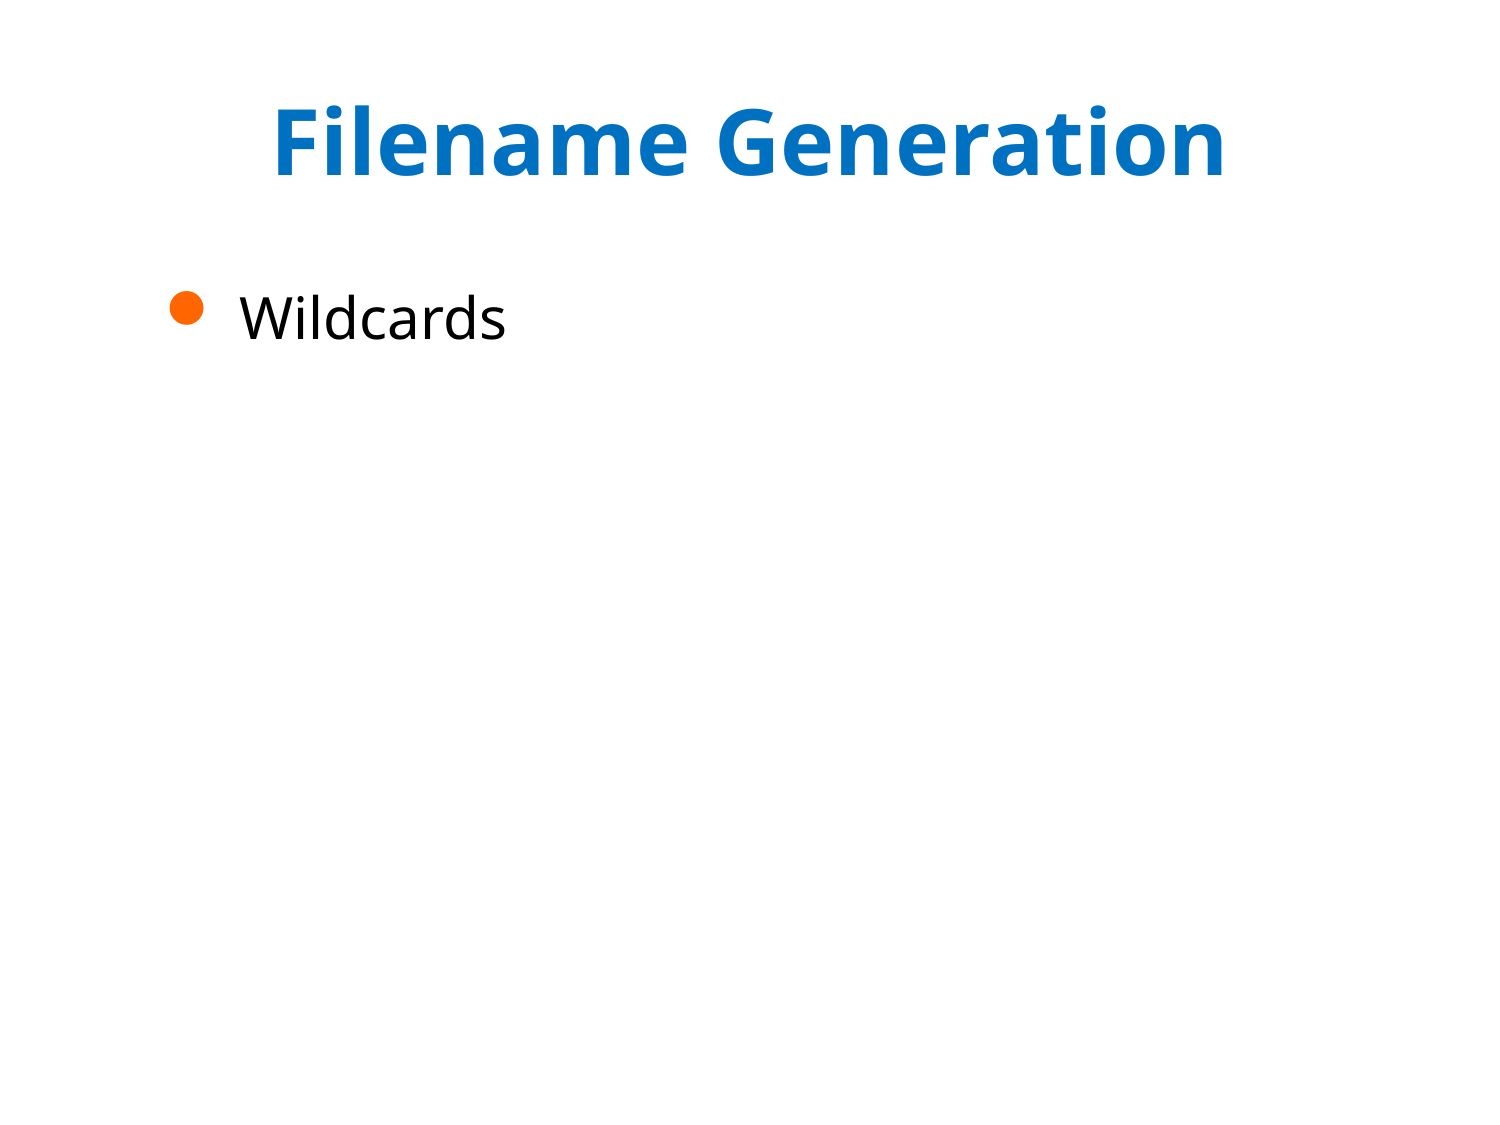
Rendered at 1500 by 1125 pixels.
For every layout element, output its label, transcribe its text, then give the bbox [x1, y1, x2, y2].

title Filename Generation [74, 44, 1426, 233]
text_box Wildcards [150, 238, 1426, 434]
